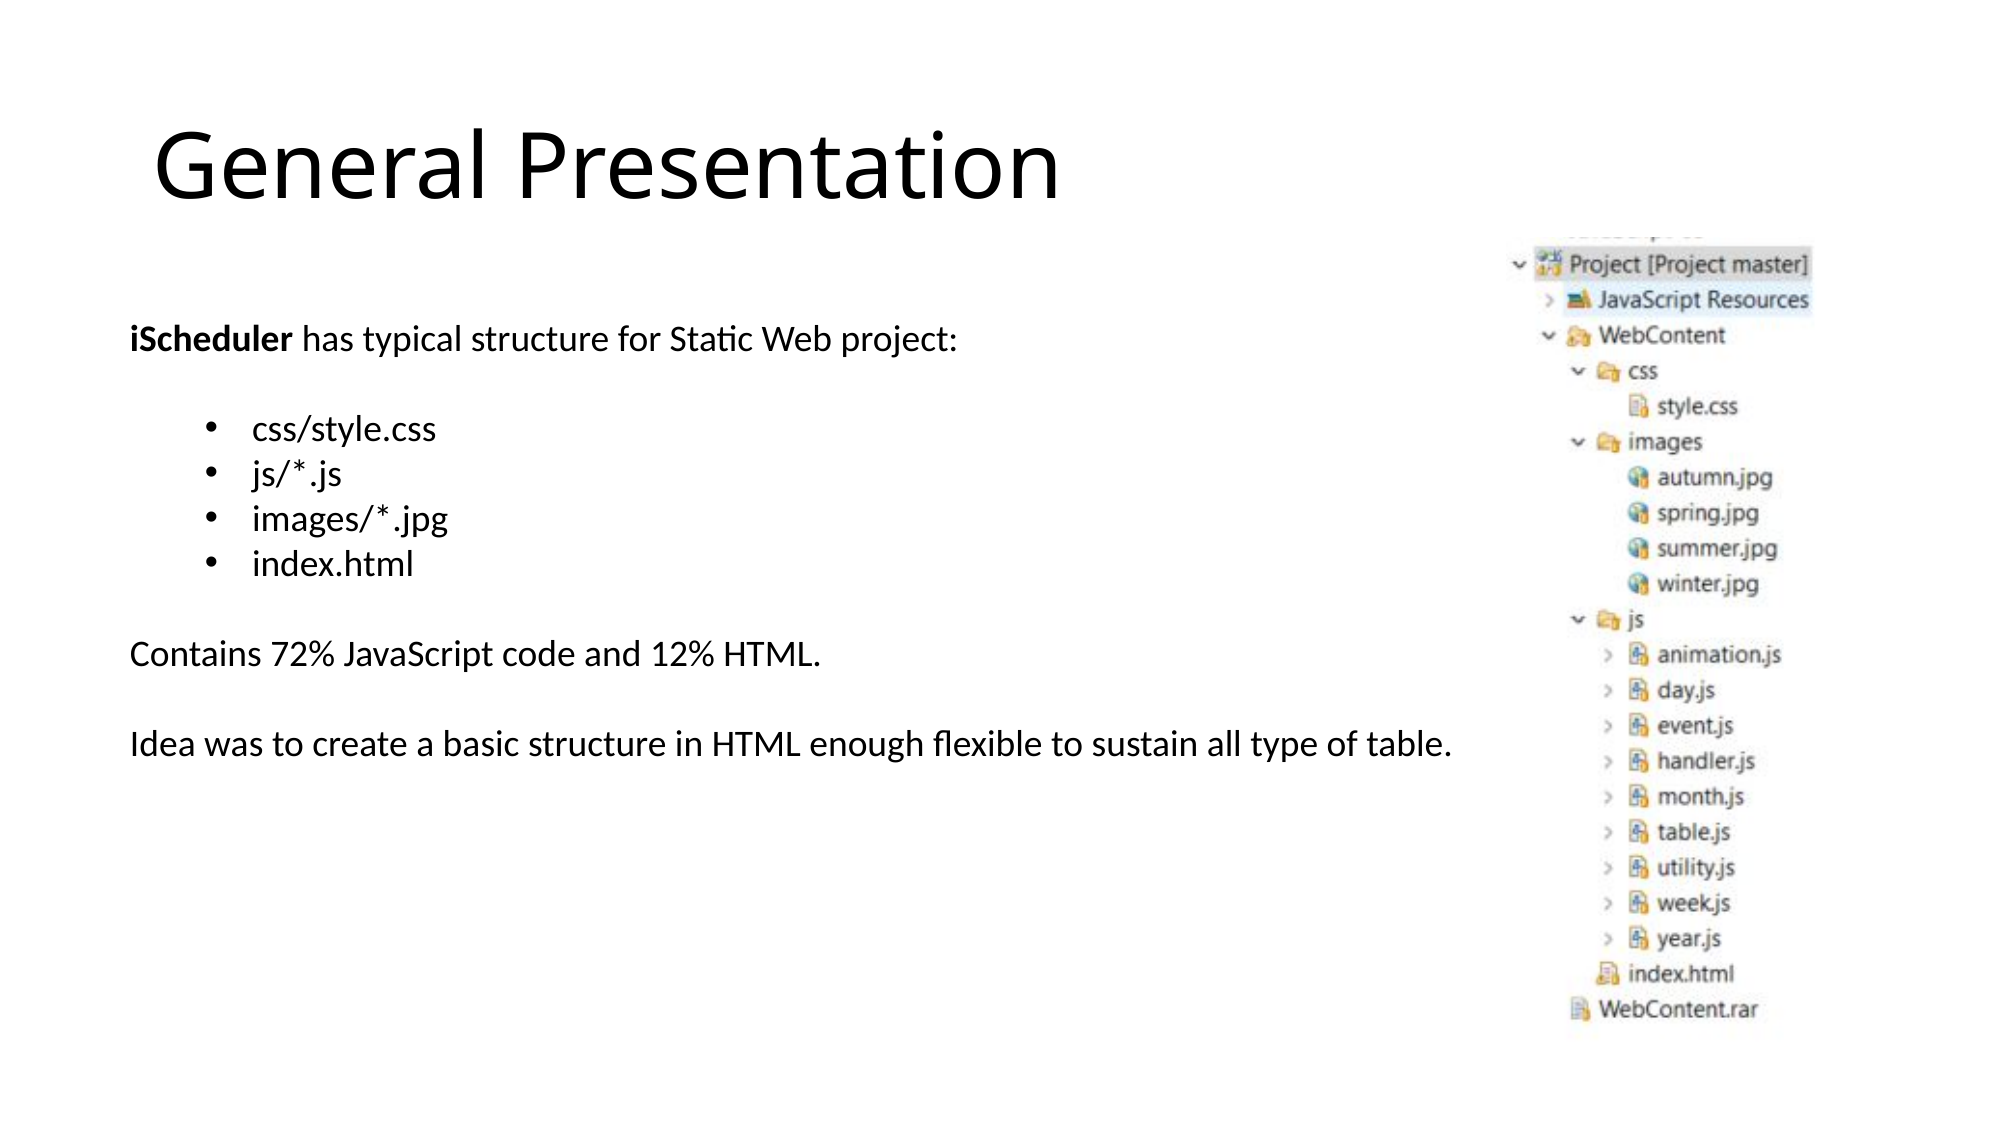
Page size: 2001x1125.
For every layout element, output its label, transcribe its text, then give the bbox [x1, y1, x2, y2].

title General Presentation [137, 59, 1863, 278]
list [1506, 237, 1863, 1045]
text_box iScheduler has typical structure for Static Web project: css/style.css js/*.js images/*.jpg index.html Contains 72% JavaScript code and 12% HTML. Idea was to create a basic structure in HTML enough flexible to sustain all type of table. [115, 306, 1506, 862]
